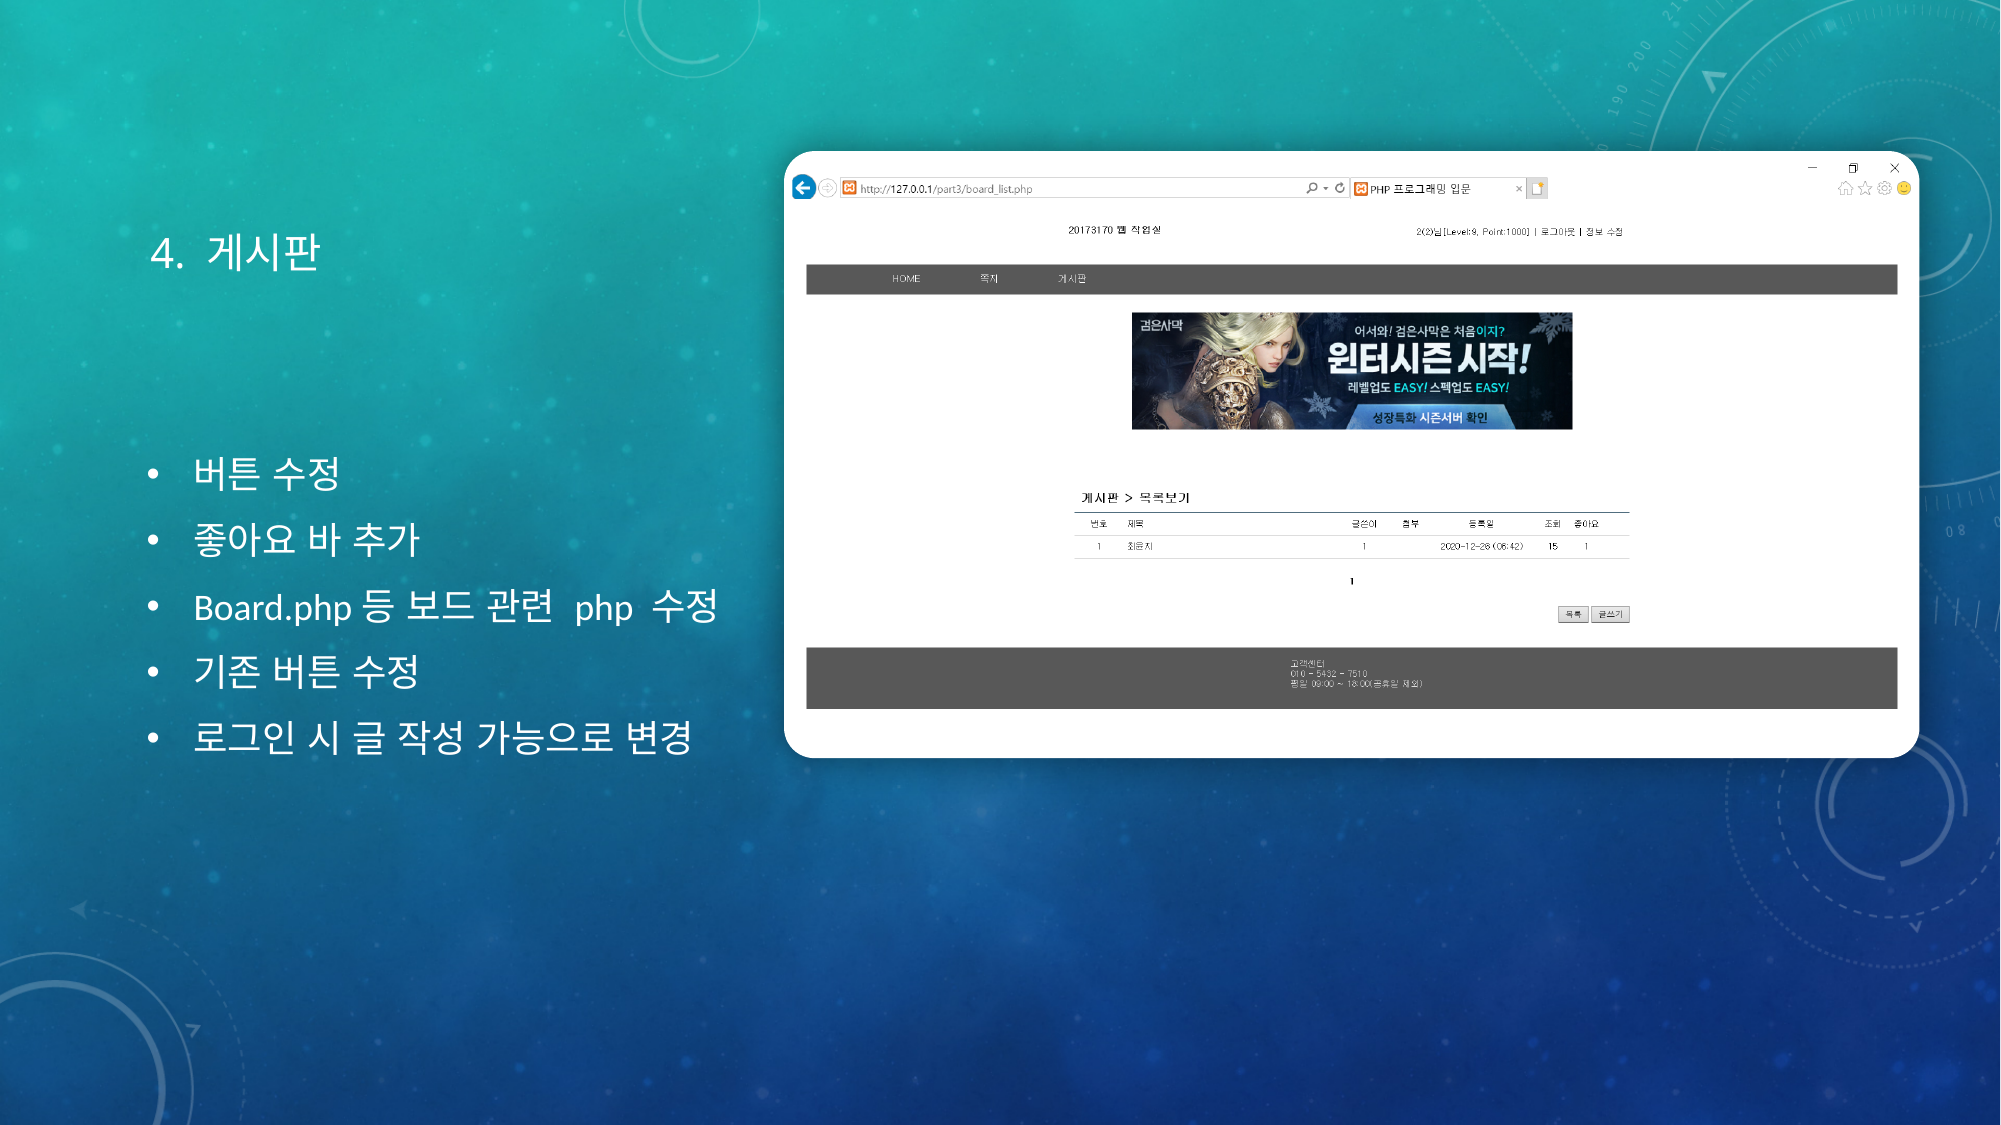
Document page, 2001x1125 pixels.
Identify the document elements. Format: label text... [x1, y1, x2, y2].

picture [0, 0, 2001, 1125]
title 4. 게시판 [135, 132, 789, 371]
list 버튼 수정 좋아요 바 추가 Board.php등 보드 관련 php 수정 기존 버튼 수정 로그인 시 글 작성 가능으로 변경 [131, 372, 789, 970]
